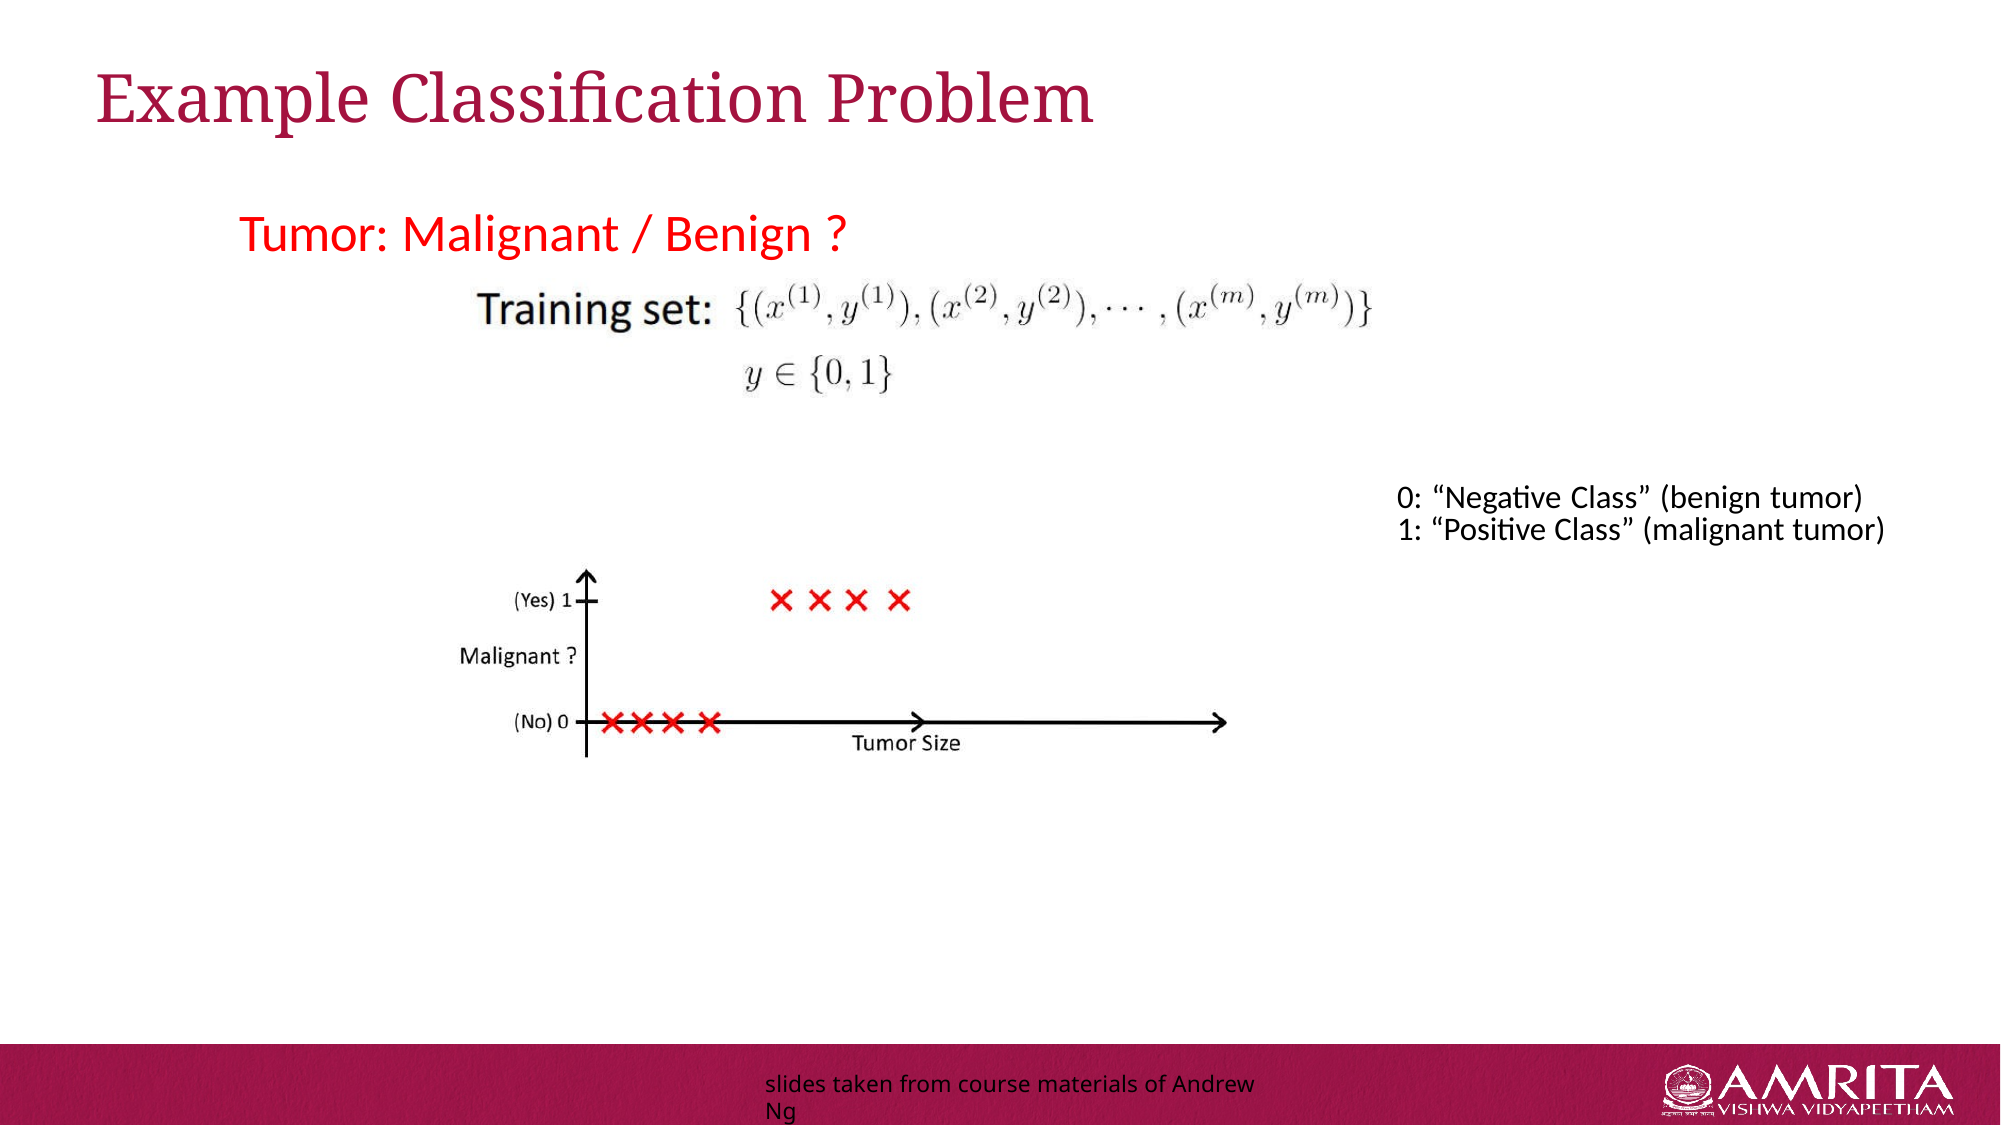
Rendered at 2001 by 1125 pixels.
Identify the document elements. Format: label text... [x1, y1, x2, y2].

picture [457, 562, 1227, 759]
picture [470, 278, 1372, 398]
text_box 0: “Negative Class” (benign tumor) 1: “Positive Class” (malignant tumor) [1395, 473, 1894, 547]
title Example Classification Problem [93, 0, 1933, 191]
text_box Tumor: Malignant / Benign ? [237, 196, 856, 262]
text_box slides taken from course materials of Andrew Ng [763, 1067, 1264, 1125]
picture [0, 1044, 2001, 1125]
